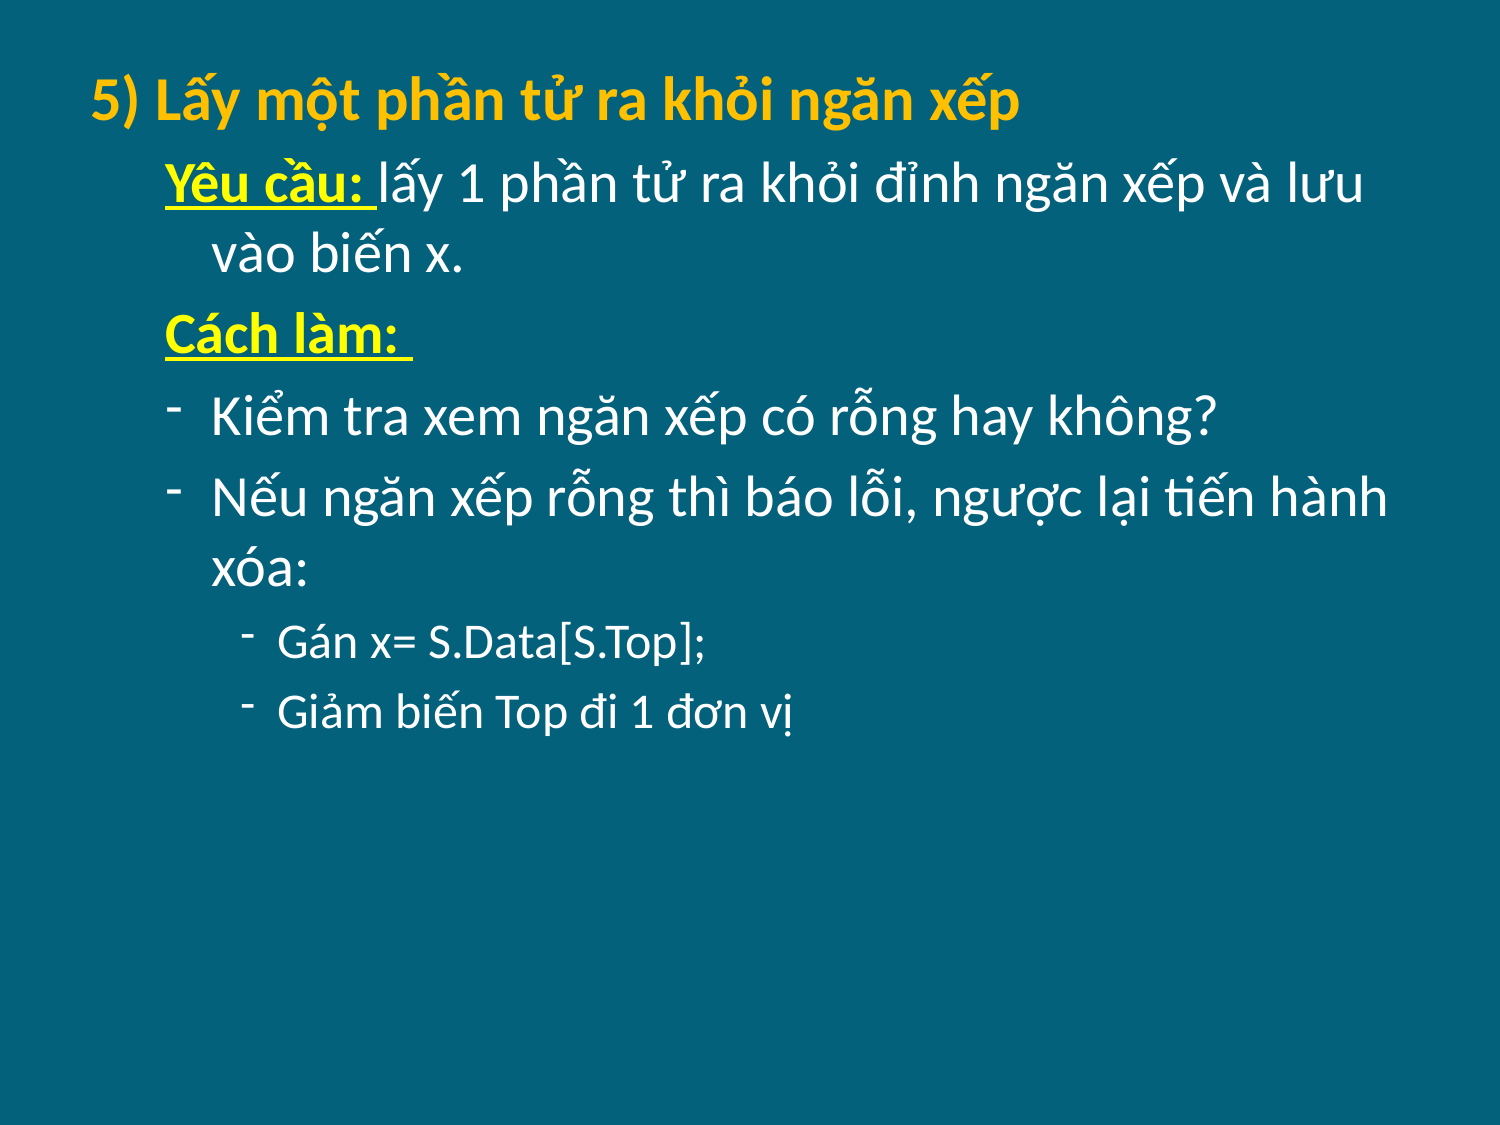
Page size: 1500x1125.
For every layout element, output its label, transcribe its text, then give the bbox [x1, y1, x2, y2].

list 5) Lấy một phần tử ra khỏi ngăn xếp Yêu cầu: lấy 1 phần tử ra khỏi đỉnh ngăn xếp và lưu vào biến x. Cách làm: Kiểm tra xem ngăn xếp có rỗng hay không? Nếu ngăn xếp rỗng thì báo lỗi, ngược lại tiến hành xóa: Gán x= S.Data[S.Top]; Giảm biến Top đi 1 đơn vị [75, 50, 1425, 1005]
